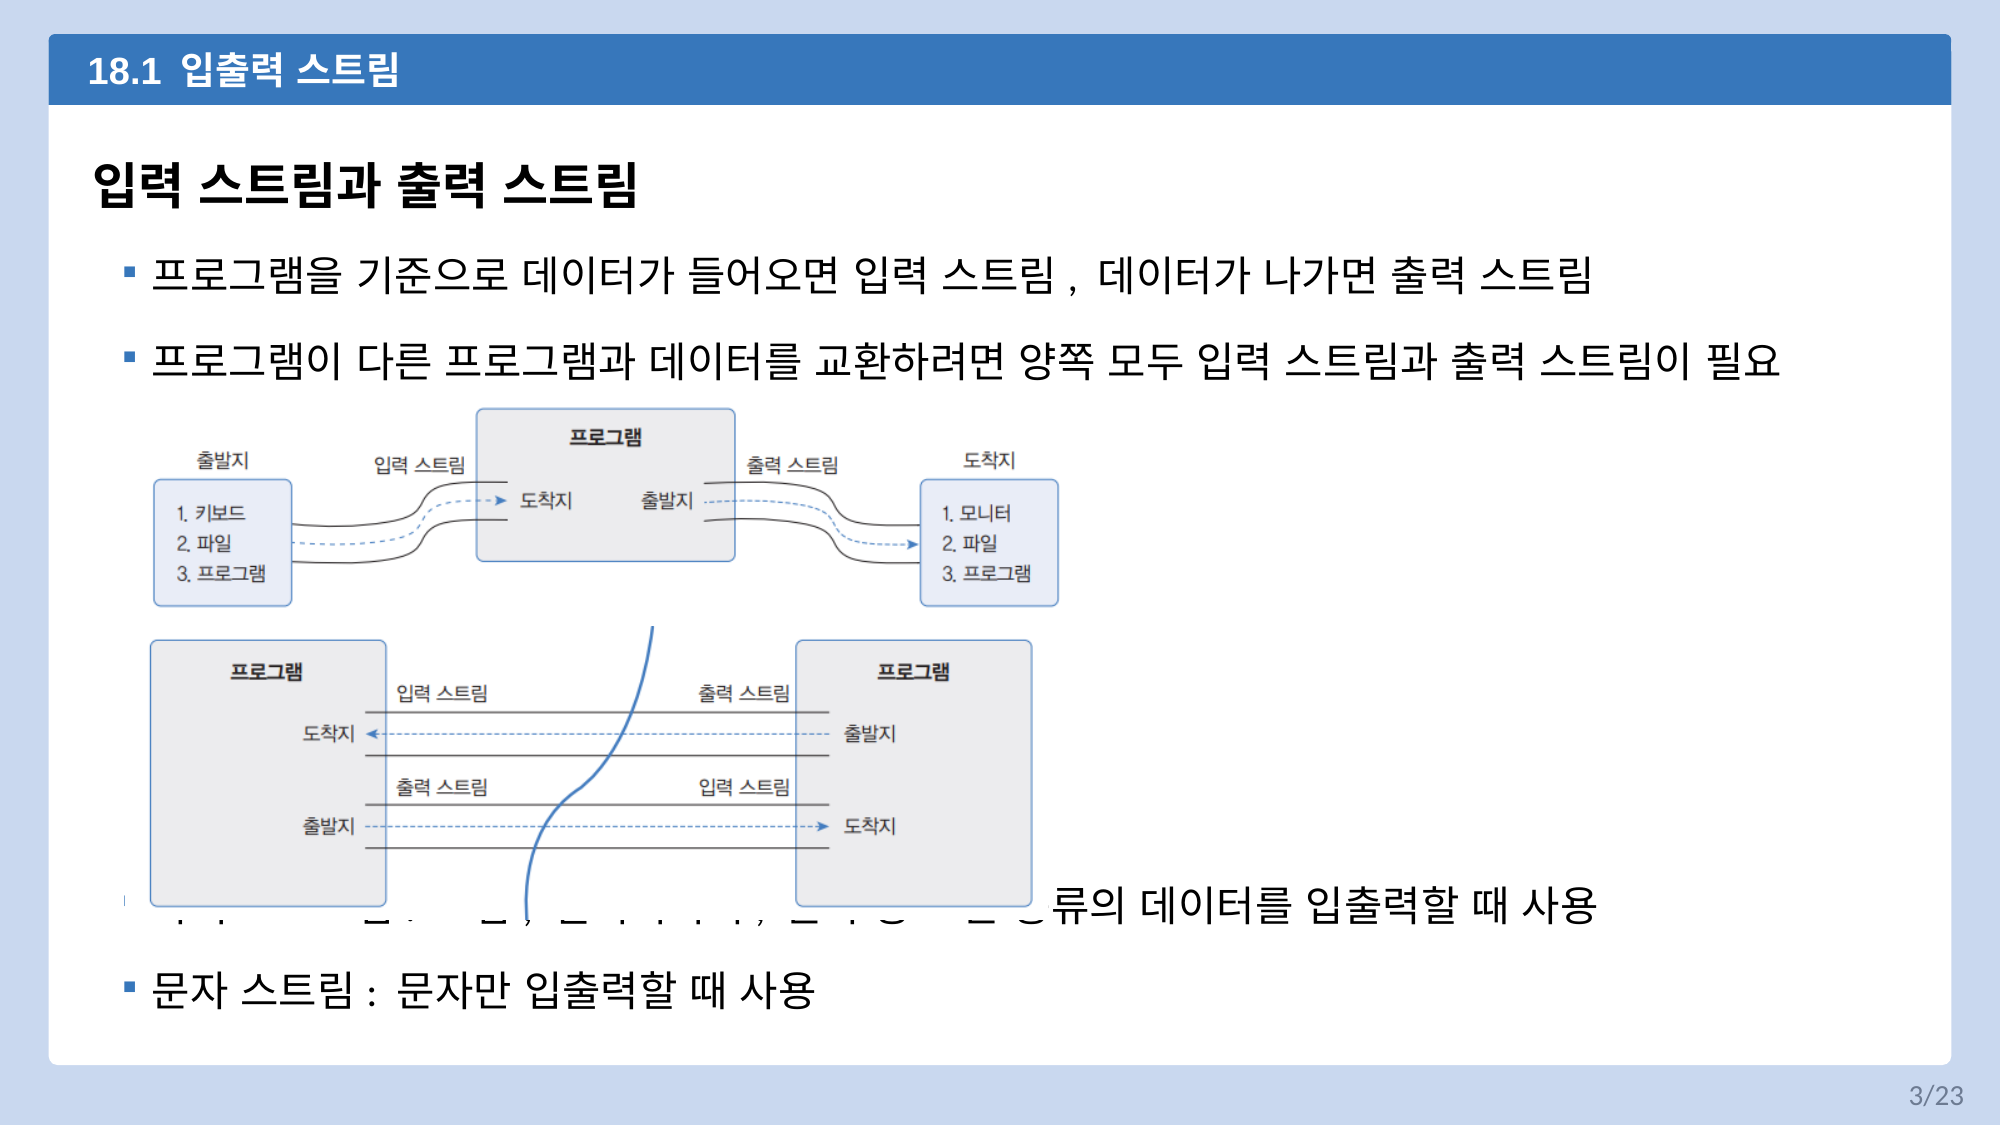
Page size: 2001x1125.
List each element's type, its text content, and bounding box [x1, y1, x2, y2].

list 입력 스트림과 출력 스트림 프로그램을 기준으로 데이터가 들어오면 입력 스트림, 데이터가 나가면 출력 스트림 프로그램이 다른 프로그램과 데이터를 교환하려면 양쪽 모두 입력 스트림과 출력 스트림이 필요 바이트 스트림: 그림, 멀티미디어, 문자 등 모든 종류의 데이터를 입출력할 때 사용 문자 스트림: 문자만 입출력할 때 사용 [77, 116, 1927, 1096]
picture [125, 626, 1048, 920]
picture [146, 400, 1070, 610]
title 18.1 입출력 스트림 [72, 44, 1798, 101]
